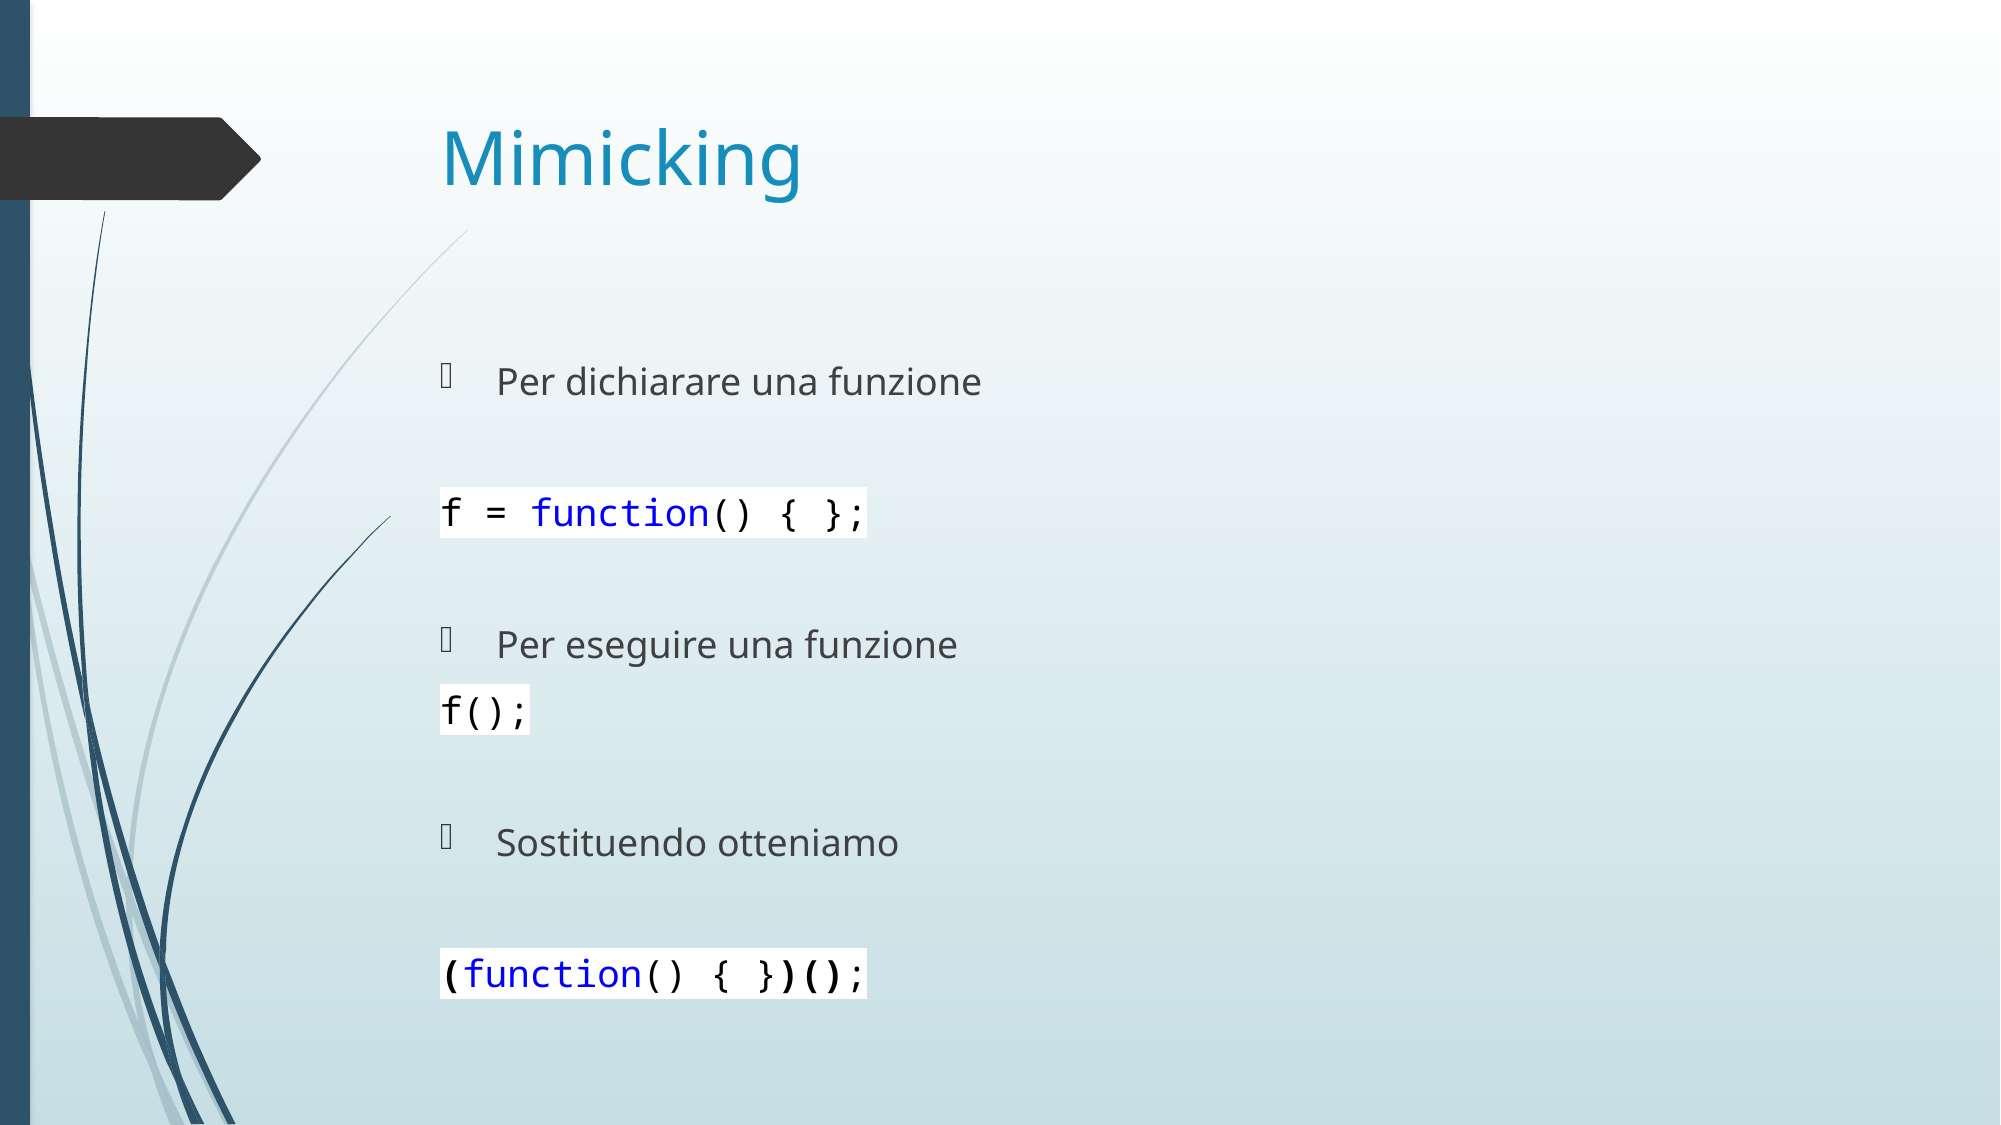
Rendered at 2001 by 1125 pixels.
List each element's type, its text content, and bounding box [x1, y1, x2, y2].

title Mimicking [425, 102, 1888, 313]
list Per dichiarare una funzione f = function() { }; Per eseguire una funzione f(); Sostituendo otteniamo (function() { })(); [424, 350, 1888, 1125]
